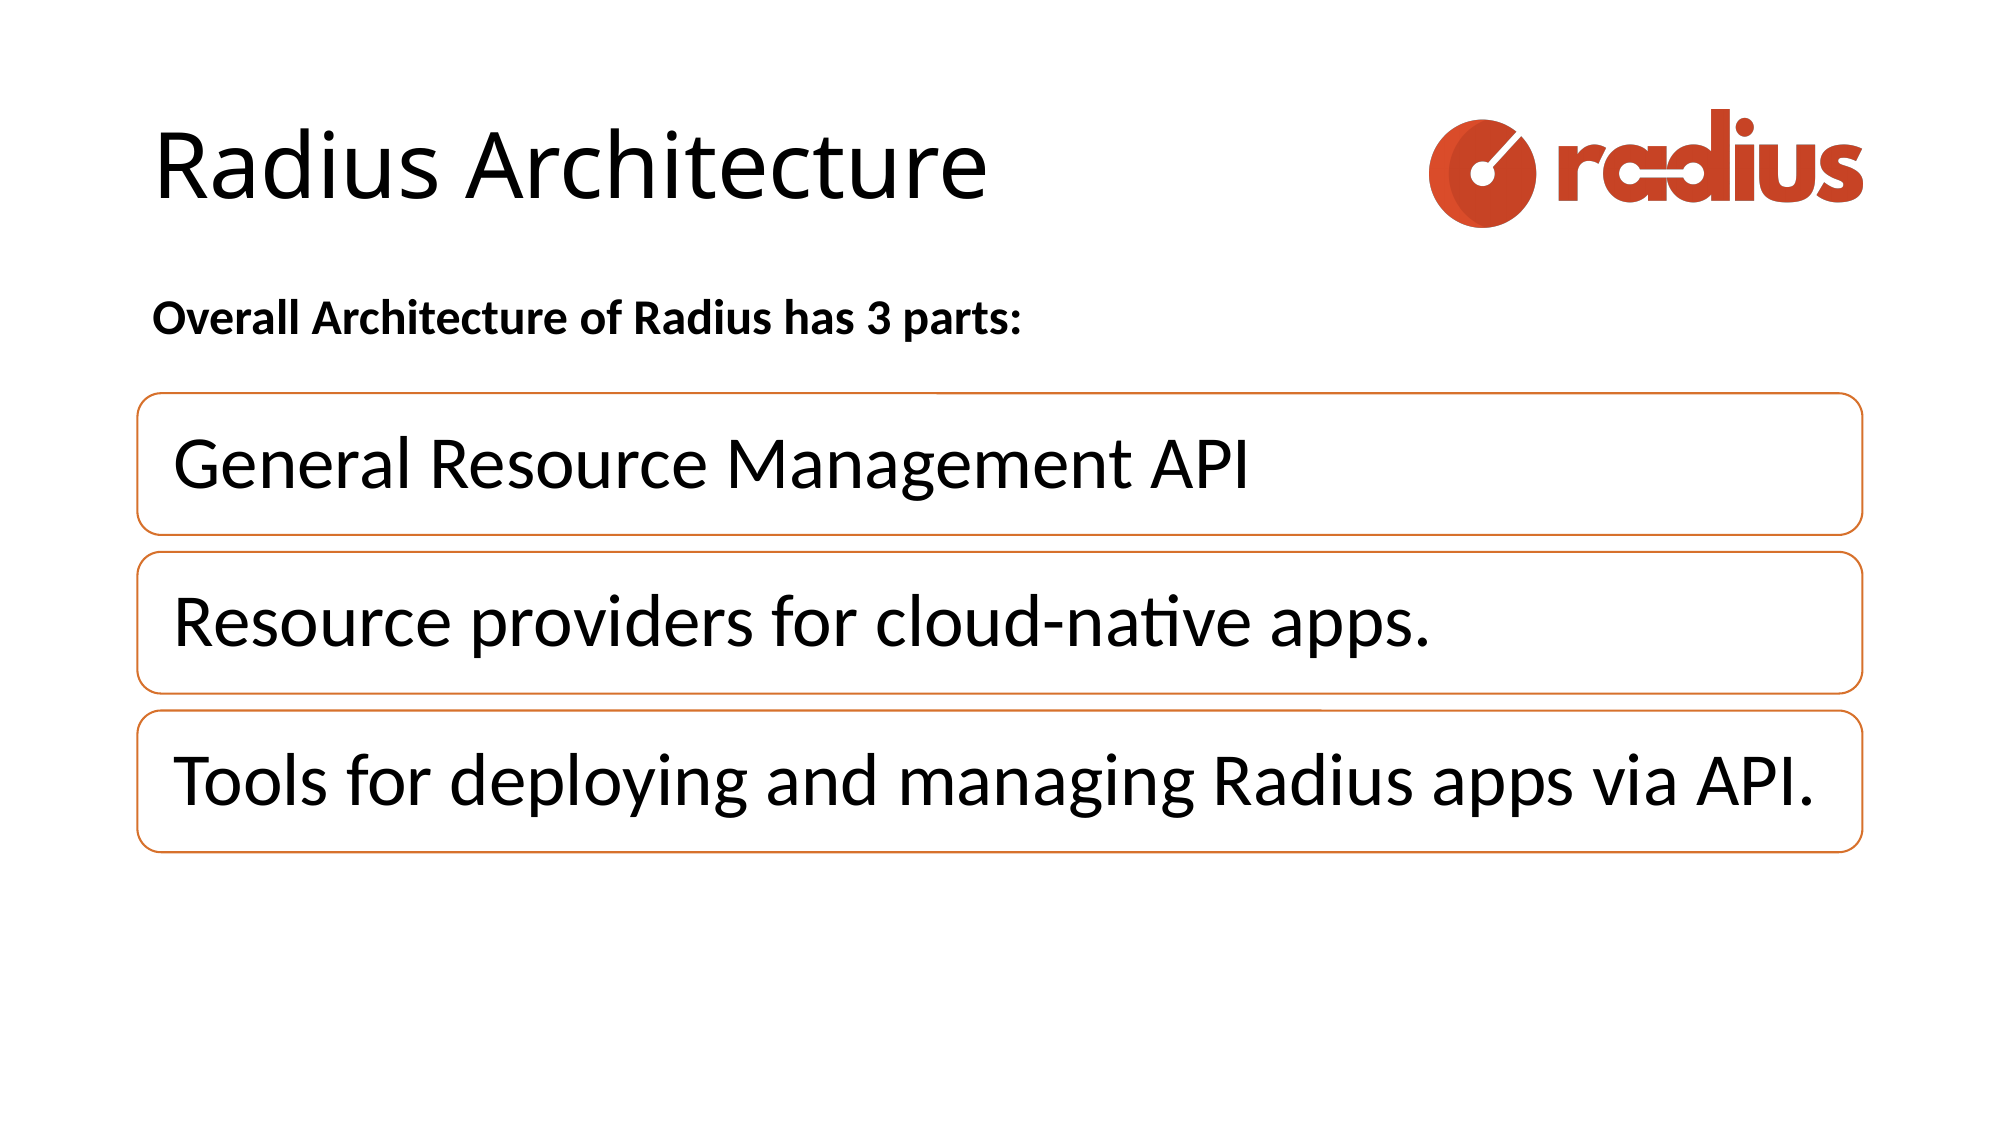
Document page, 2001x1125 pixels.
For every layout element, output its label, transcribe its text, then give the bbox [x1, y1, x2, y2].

title Radius Architecture [137, 59, 1863, 278]
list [137, 337, 1863, 908]
picture [1429, 109, 1863, 228]
text_box Overall Architecture of Radius has 3 parts: [137, 277, 1717, 337]
